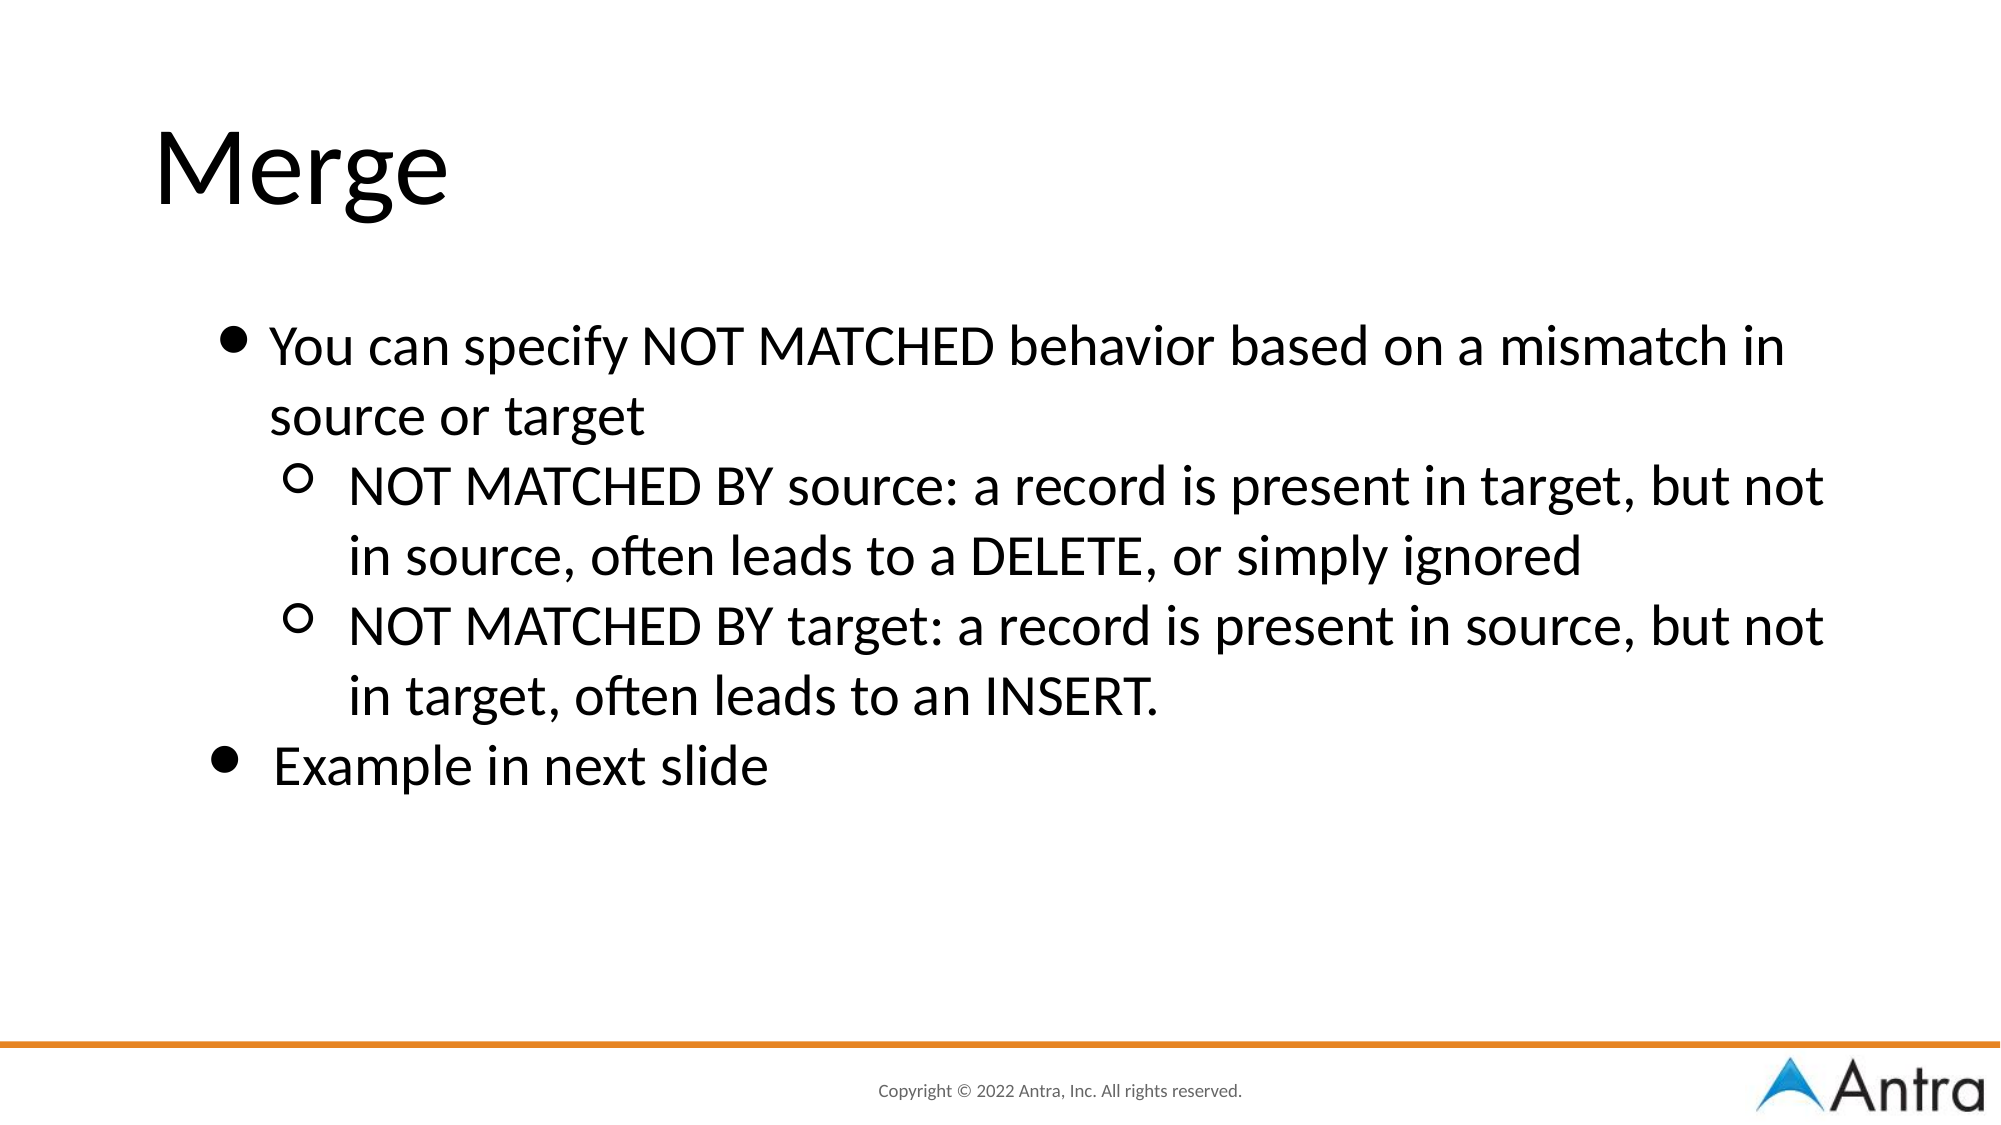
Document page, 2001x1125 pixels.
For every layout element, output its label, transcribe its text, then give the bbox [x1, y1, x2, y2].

picture [1745, 1048, 1994, 1122]
text_box Merge [137, 59, 1863, 278]
text_box You can specify NOT MATCHED behavior based on a mismatch in source or target NOT MATCHED BY source: a record is present in target, but not in source, often leads to a DELETE, or simply ignored NOT MATCHED BY target: a record is present in source, but not in target, often leads to an INSERT. Example in next slide [183, 299, 1863, 1014]
